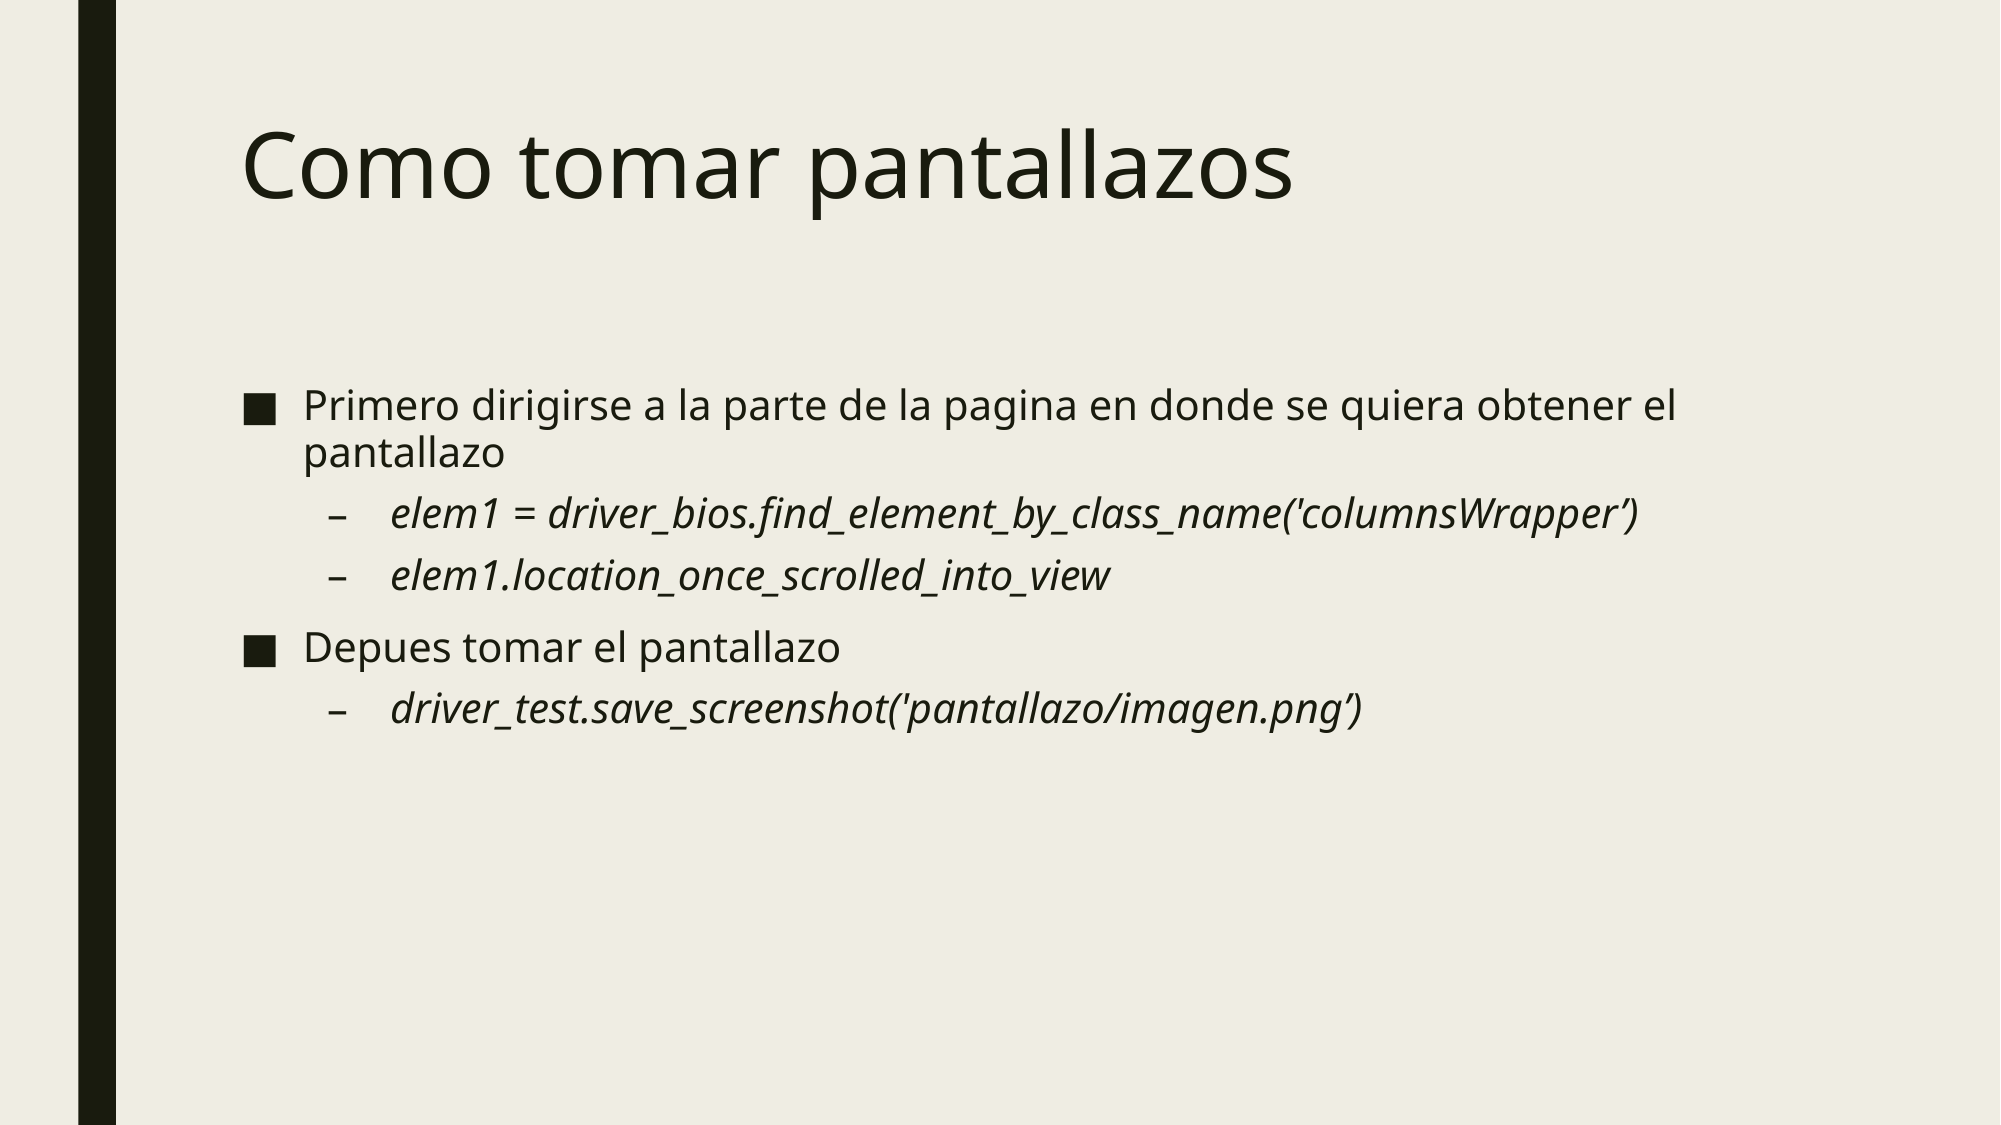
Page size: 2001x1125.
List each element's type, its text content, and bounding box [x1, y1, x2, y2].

list Primero dirigirse a la parte de la pagina en donde se quiera obtener el pantallazo elem1 = driver_bios.find_element_by_class_name('columnsWrapper’) elem1.location_once_scrolled_into_view Depues tomar el pantallazo driver_test.save_screenshot('pantallazo/imagen.png’) [225, 375, 1904, 963]
title Como tomar pantallazos [225, 112, 1800, 357]
